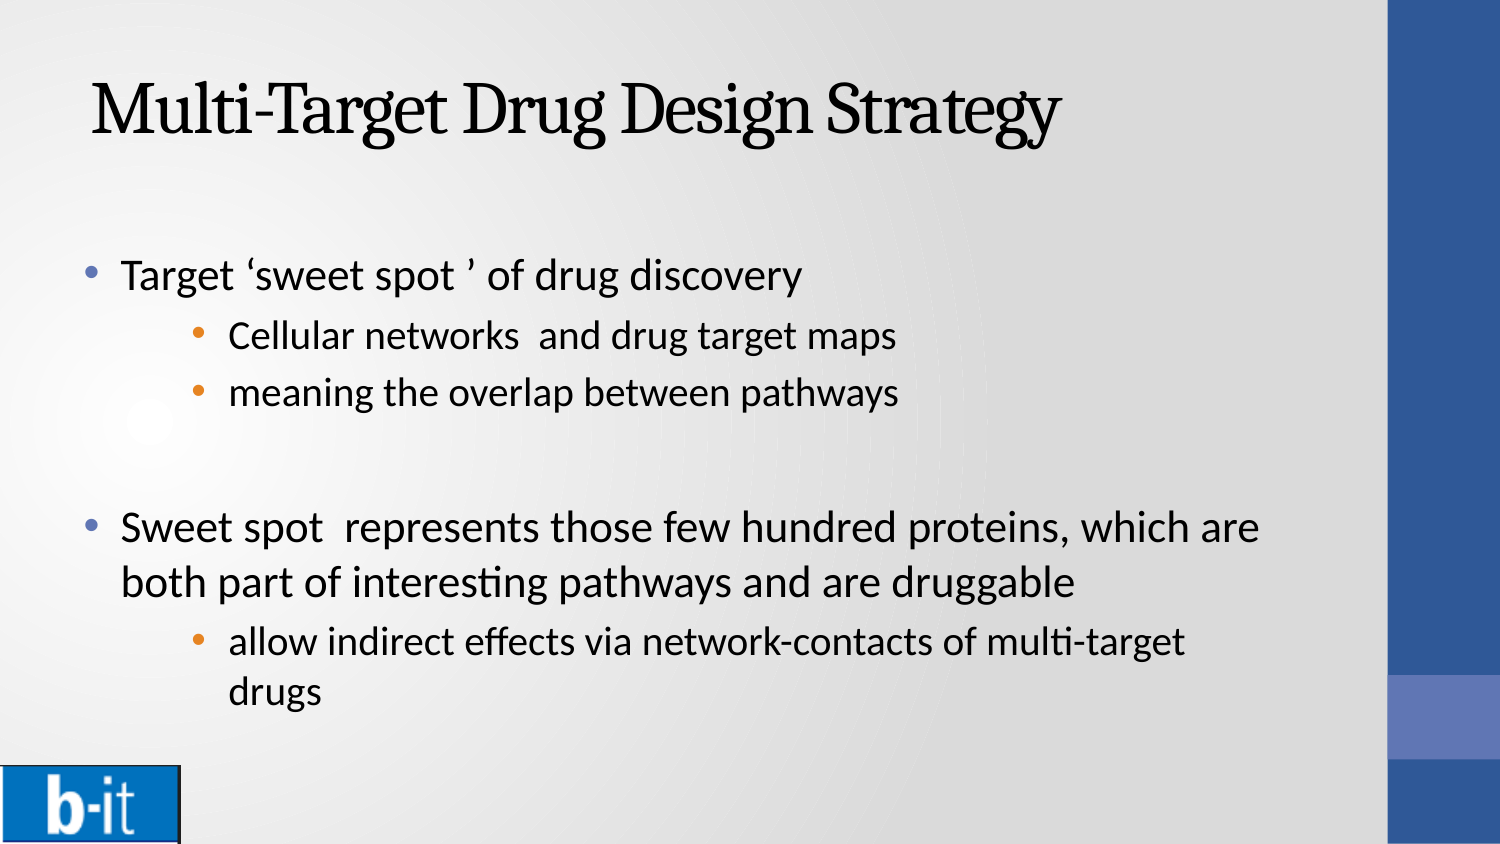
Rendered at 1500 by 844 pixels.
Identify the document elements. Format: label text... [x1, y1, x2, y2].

picture [0, 765, 181, 844]
list Target ‘sweet spot ’ of drug discovery Cellular networks and drug target maps meaning the overlap between pathways Sweet spot represents those few hundred proteins, which are both part of interesting pathways and are druggable allow indirect effects via network-contacts of multi-target drugs [50, 174, 1300, 722]
title Multi-Target Drug Design Strategy [75, 33, 1325, 175]
